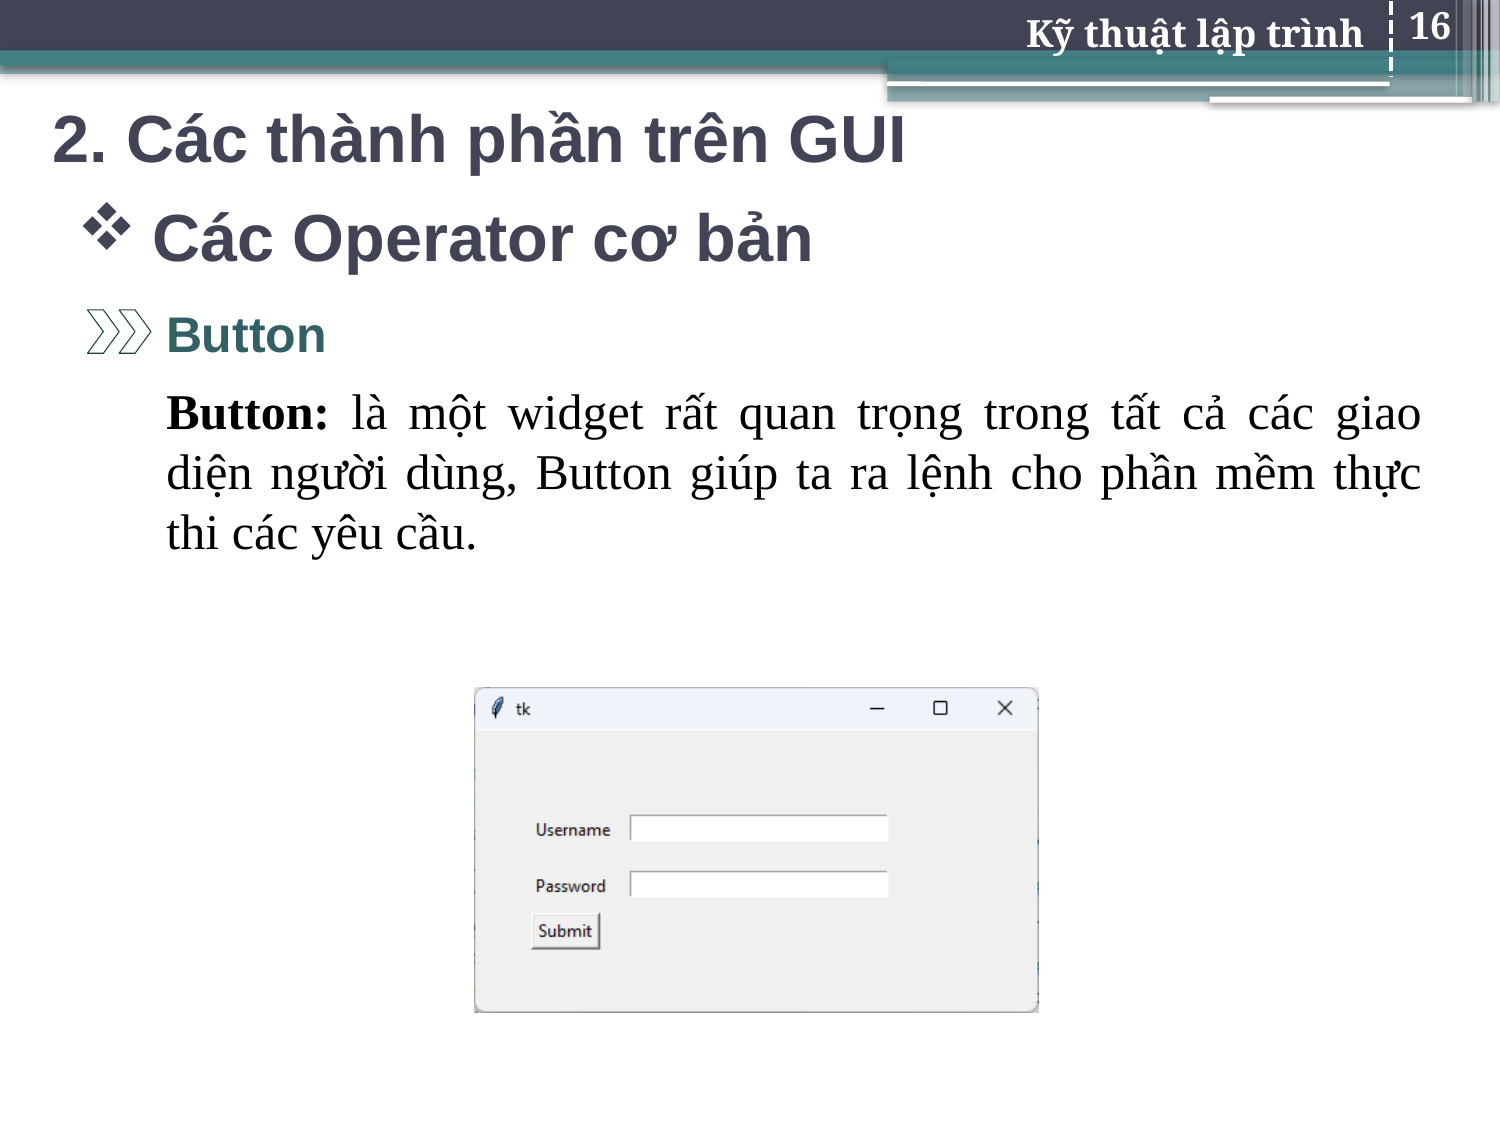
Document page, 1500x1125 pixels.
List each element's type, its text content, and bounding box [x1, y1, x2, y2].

slide_number 16 [1374, 0, 1466, 61]
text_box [87, 287, 1351, 362]
text_box Button: là một widget rất quan trọng trong tất cả các giao diện người dùng, Button giúp ta ra lệnh cho phần mềm thực thi các yêu cầu. [151, 372, 1438, 568]
title 2. Các thành phần trên GUI [37, 71, 1475, 200]
text_box Các Operator cơ bản [62, 170, 1500, 300]
picture [474, 687, 1039, 1013]
